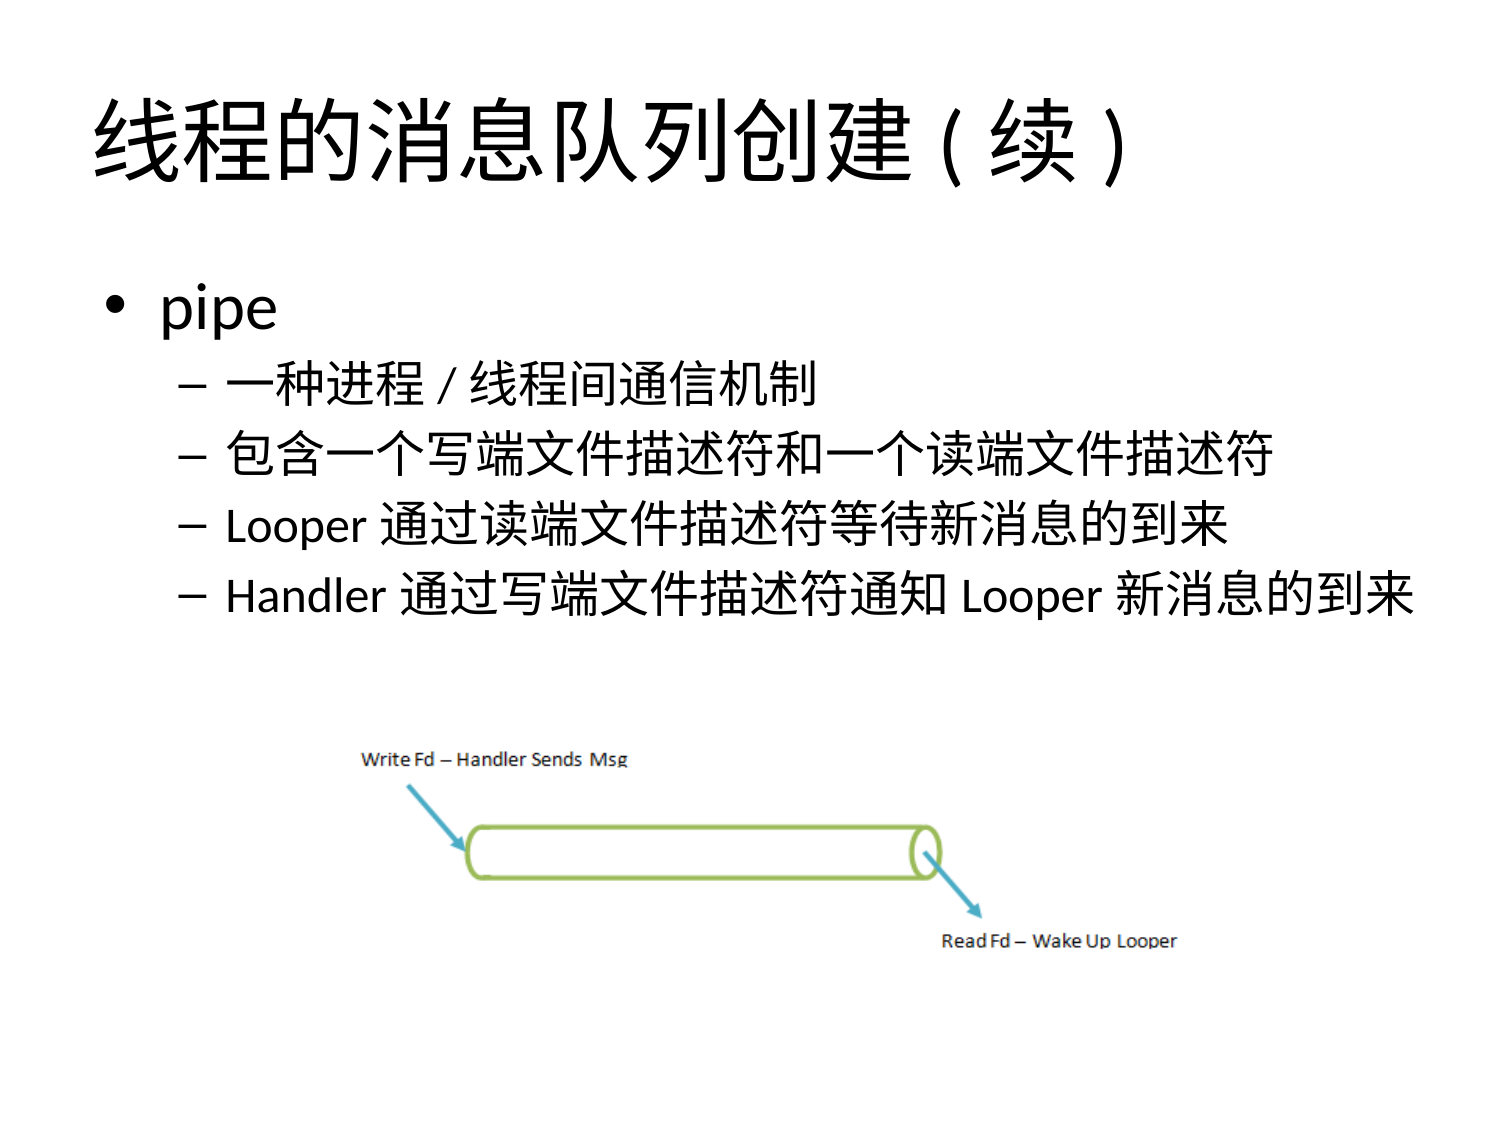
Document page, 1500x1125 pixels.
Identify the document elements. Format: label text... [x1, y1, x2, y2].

list pipe 一种进程/线程间通信机制 包含一个写端文件描述符和一个读端文件描述符 Looper通过读端文件描述符等待新消息的到来 Handler通过写端文件描述符通知Looper新消息的到来 [88, 255, 1439, 998]
picture [336, 727, 1206, 1000]
title 线程的消息队列创建(续) [75, 45, 1425, 233]
